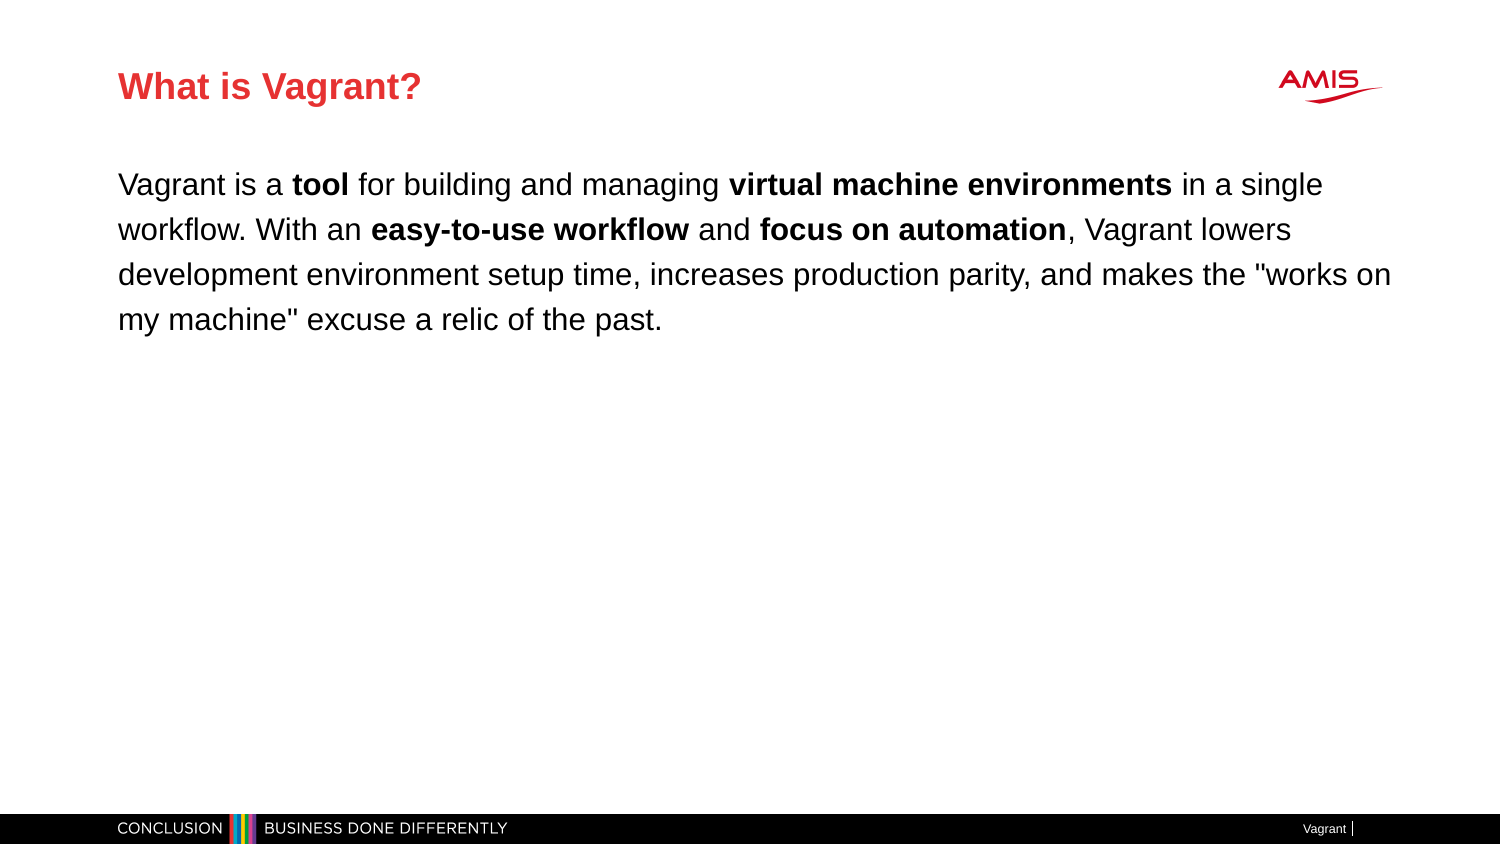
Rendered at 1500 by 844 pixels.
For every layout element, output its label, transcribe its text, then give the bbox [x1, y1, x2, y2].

picture [239, 814, 1500, 844]
footer Vagrant [814, 820, 1347, 839]
picture [1205, 58, 1388, 106]
title What is Vagrant? [118, 47, 1205, 130]
picture [0, 814, 236, 844]
list Vagrant is a tool for building and managing virtual machine environments in a single workflow. With an easy-to-use workflow and focus on automation, Vagrant lowers development environment setup time, increases production parity, and makes the "works on my machine" excuse a relic of the past. [118, 156, 1405, 356]
